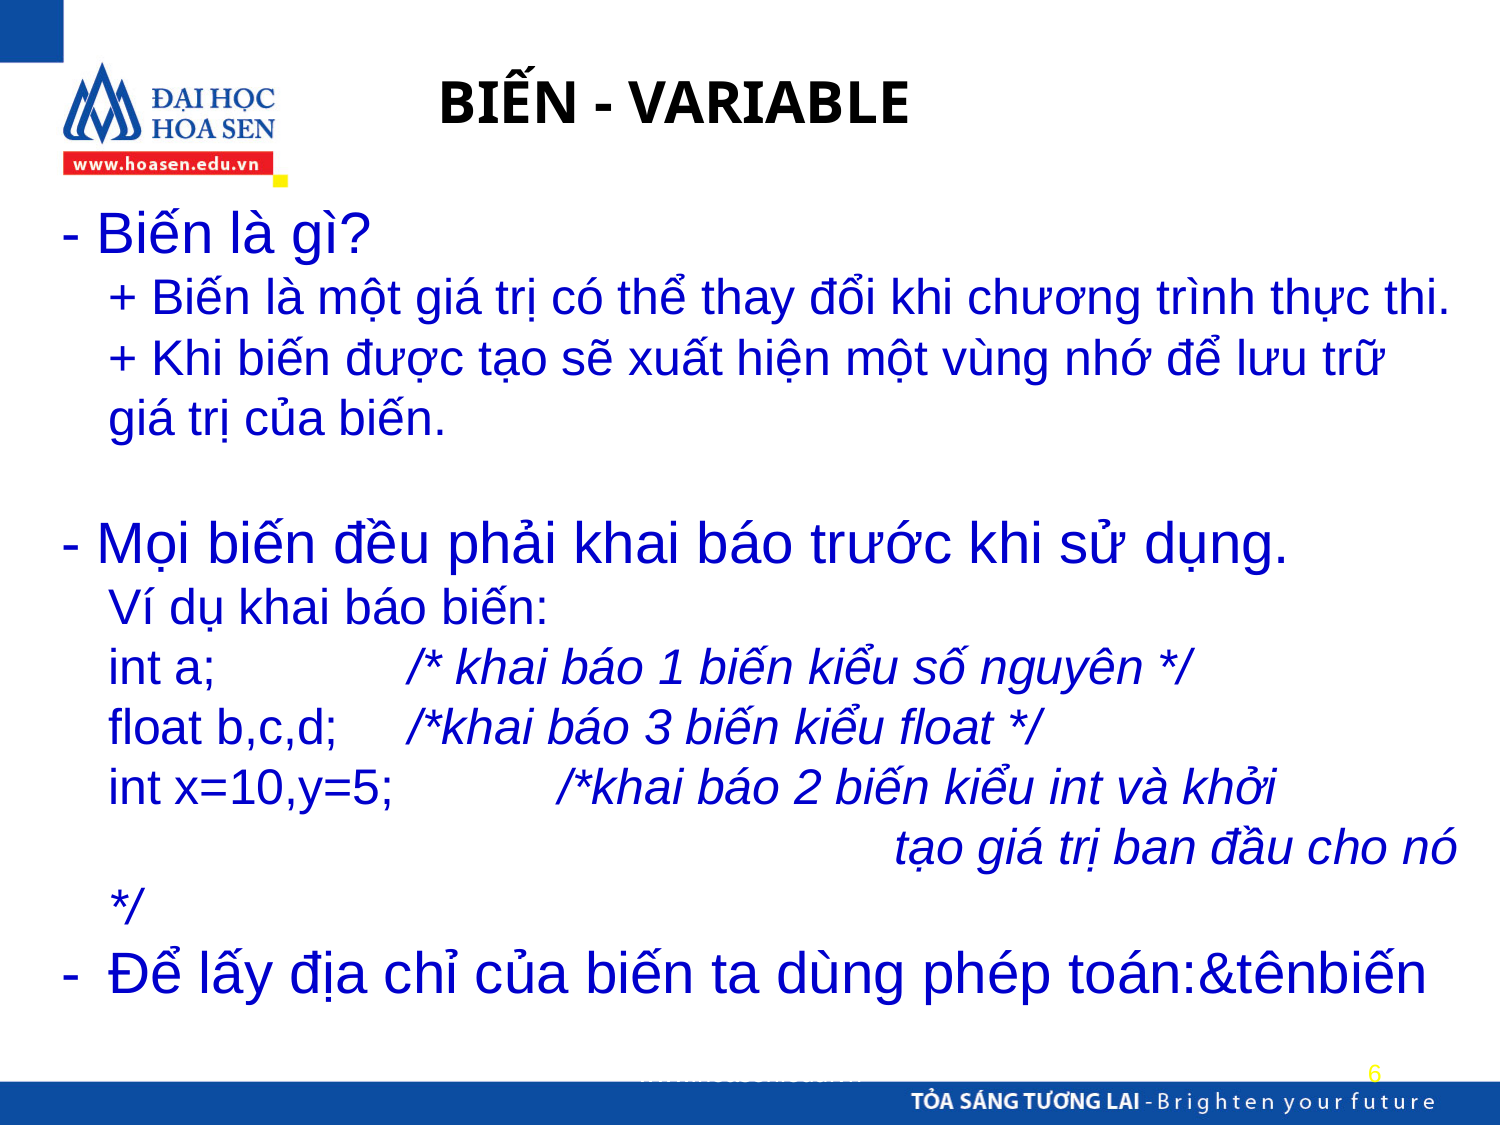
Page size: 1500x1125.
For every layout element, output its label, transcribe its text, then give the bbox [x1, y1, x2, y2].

text_box BIẾN - VARIABLE [275, 37, 1288, 163]
footer www.hoasen.edu.vn [496, 1042, 1004, 1103]
slide_number 6 [1059, 1042, 1397, 1103]
text_box - Biến là gì? + Biến là một giá trị có thể thay đổi khi chương trình thực thi. + Khi biến được tạo sẽ xuất hiện một vùng nhớ để lưu trữ giá trị của biến. - Mọi biến đều phải khai báo trước khi sử dụng. Ví dụ khai báo biến: int a; /* khai báo 1 biến kiểu số nguyên */ float b,c,d; /*khai báo 3 biến kiểu float */ int x=10,y=5; /*khai báo 2 biến kiểu int và khởi tạo giá trị ban đầu cho nó */ - Để lấy địa chỉ của biến ta dùng phép toán:&tênbiến [37, 187, 1475, 988]
picture [0, 0, 1500, 1125]
